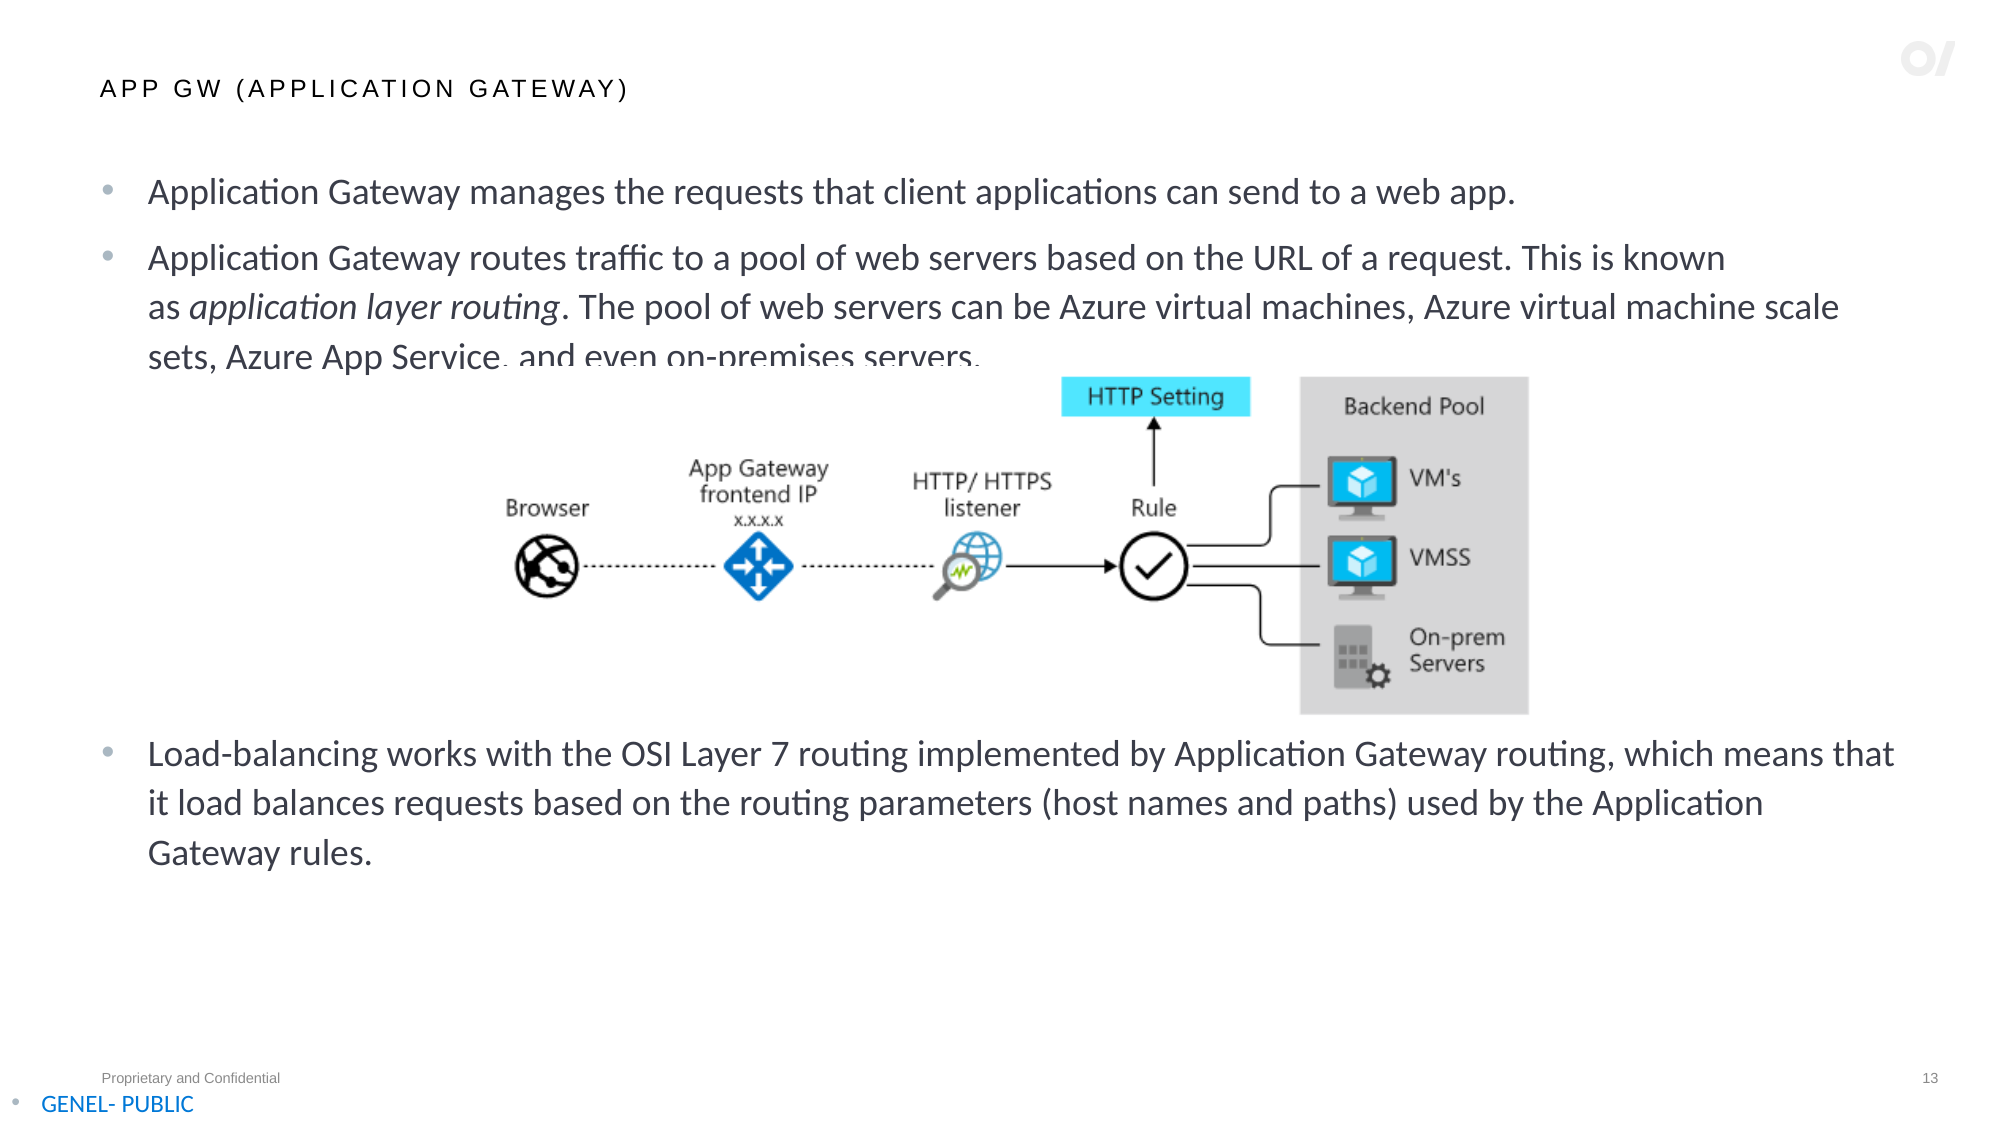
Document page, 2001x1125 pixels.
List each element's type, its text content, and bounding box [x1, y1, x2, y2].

picture [499, 366, 1542, 723]
list Application Gateway manages the requests that client applications can send to a web app. Application Gateway routes traffic to a pool of web servers based on the URL of a request. This is known as application layer routing. The pool of web servers can be Azure virtual machines, Azure virtual machine scale sets, Azure App Service, and even on-premises servers. Load-balancing works with the OSI Layer 7 routing implemented by Application Gateway routing, which means that it load balances requests based on the routing parameters (host names and paths) used by the Application Gateway rules. [99, 162, 1900, 1015]
title APP GW (APPLICATION GATEWAY) [99, 75, 1900, 117]
